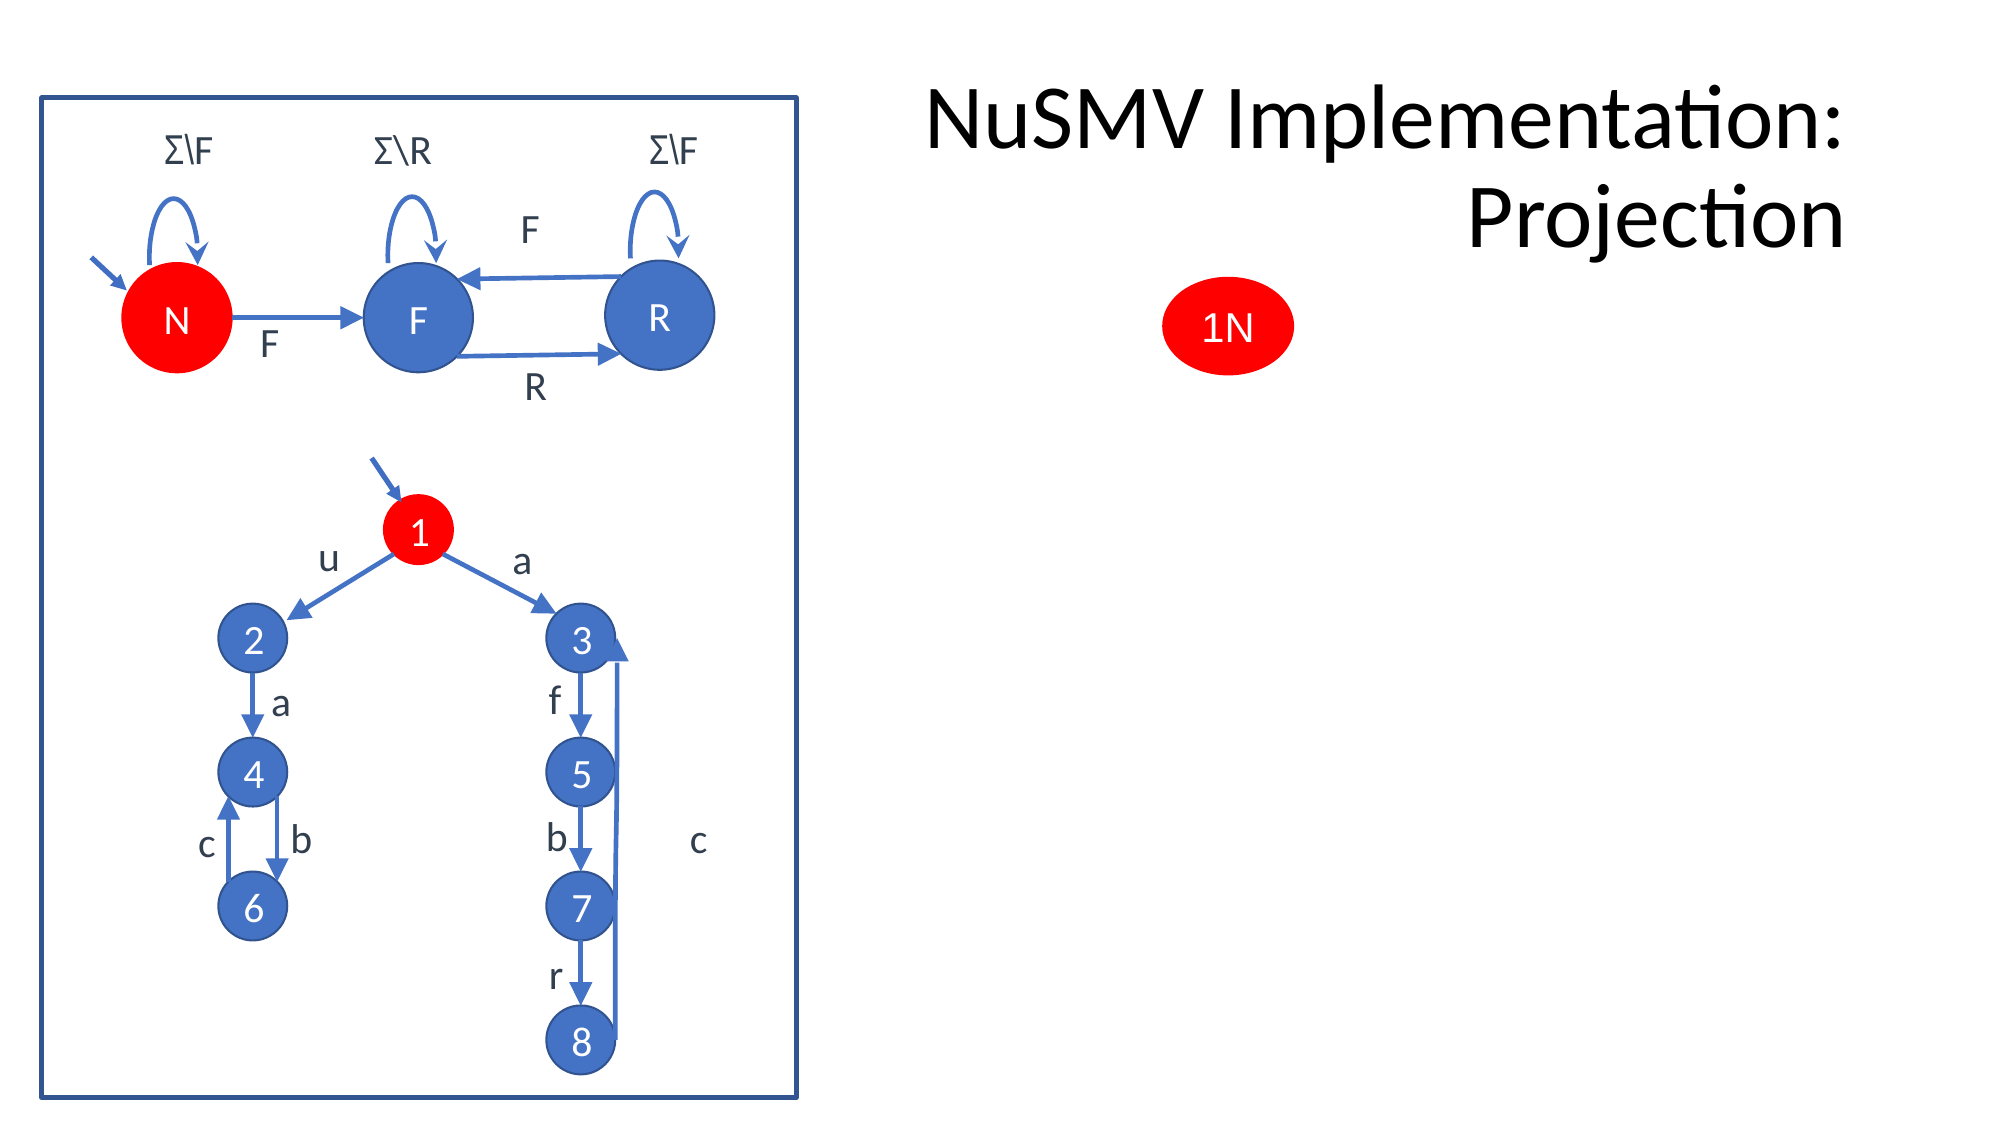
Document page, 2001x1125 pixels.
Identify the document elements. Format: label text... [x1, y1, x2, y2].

title NuSMV Implementation: Projection [863, 59, 1863, 278]
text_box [41, 97, 797, 1098]
text_box 1N [1163, 278, 1294, 375]
